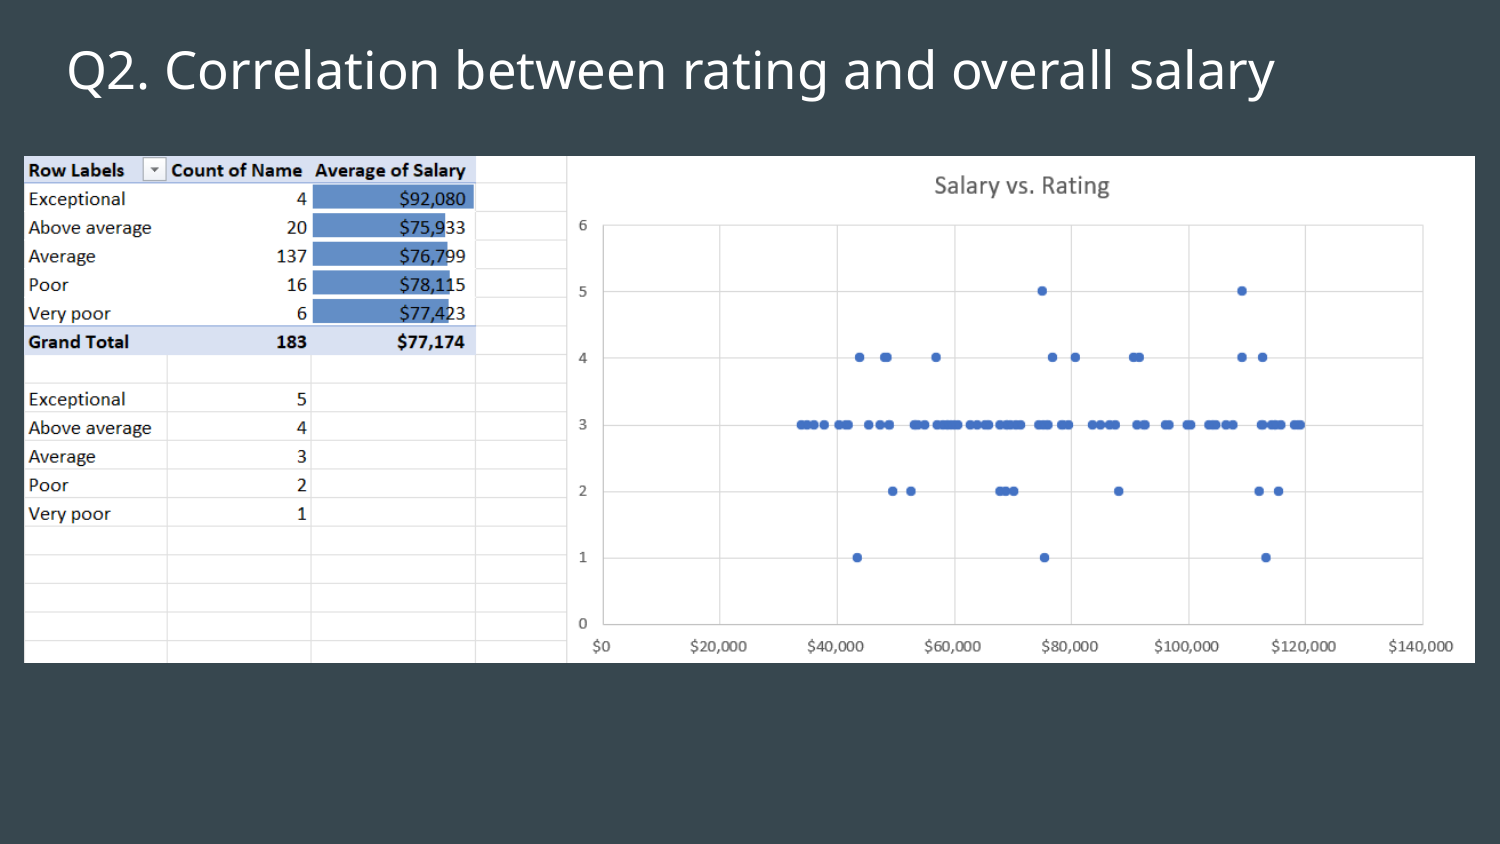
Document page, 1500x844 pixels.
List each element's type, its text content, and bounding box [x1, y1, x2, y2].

title Q2. Correlation between rating and overall salary [51, 22, 1449, 117]
picture [24, 156, 1476, 663]
